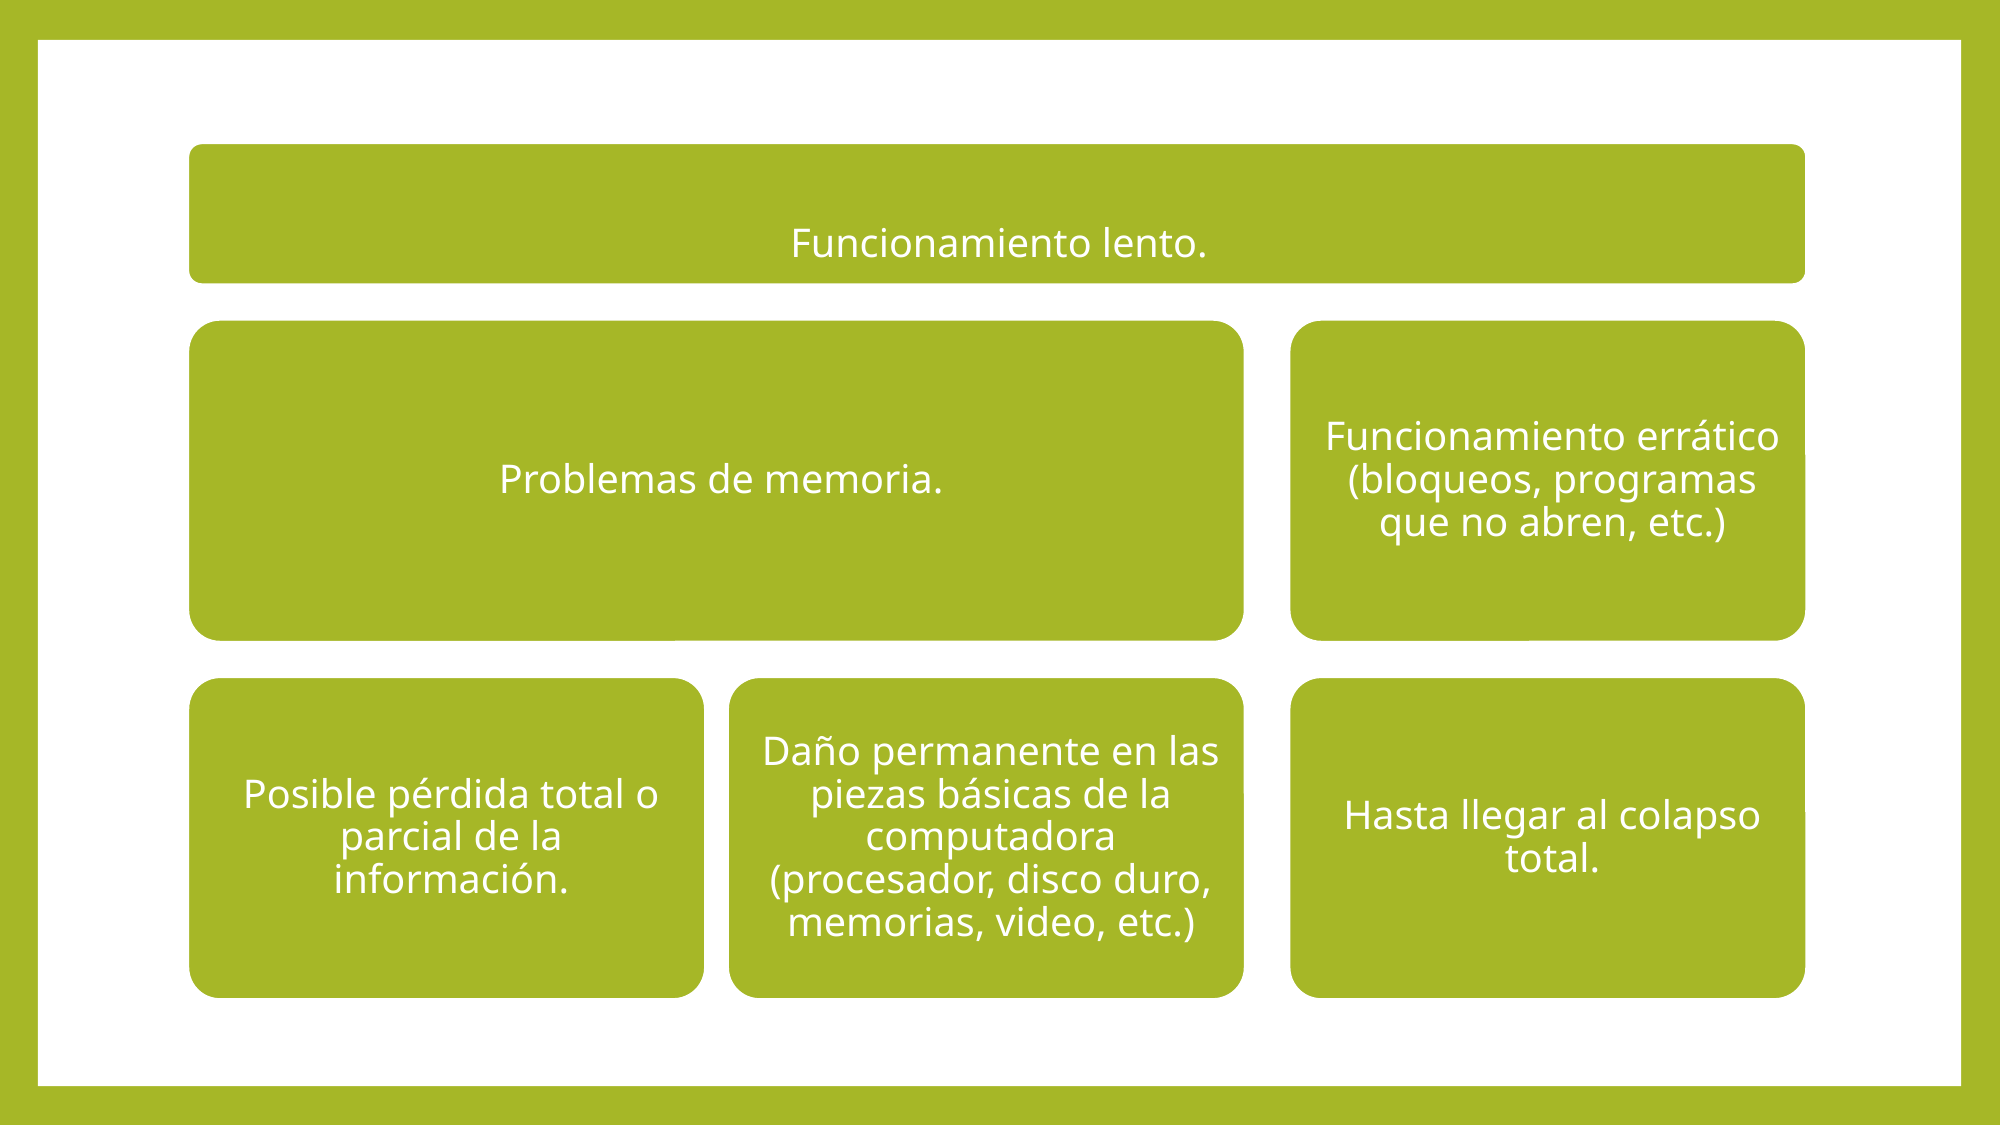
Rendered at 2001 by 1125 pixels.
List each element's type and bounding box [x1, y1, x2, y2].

list [187, 142, 1808, 1001]
